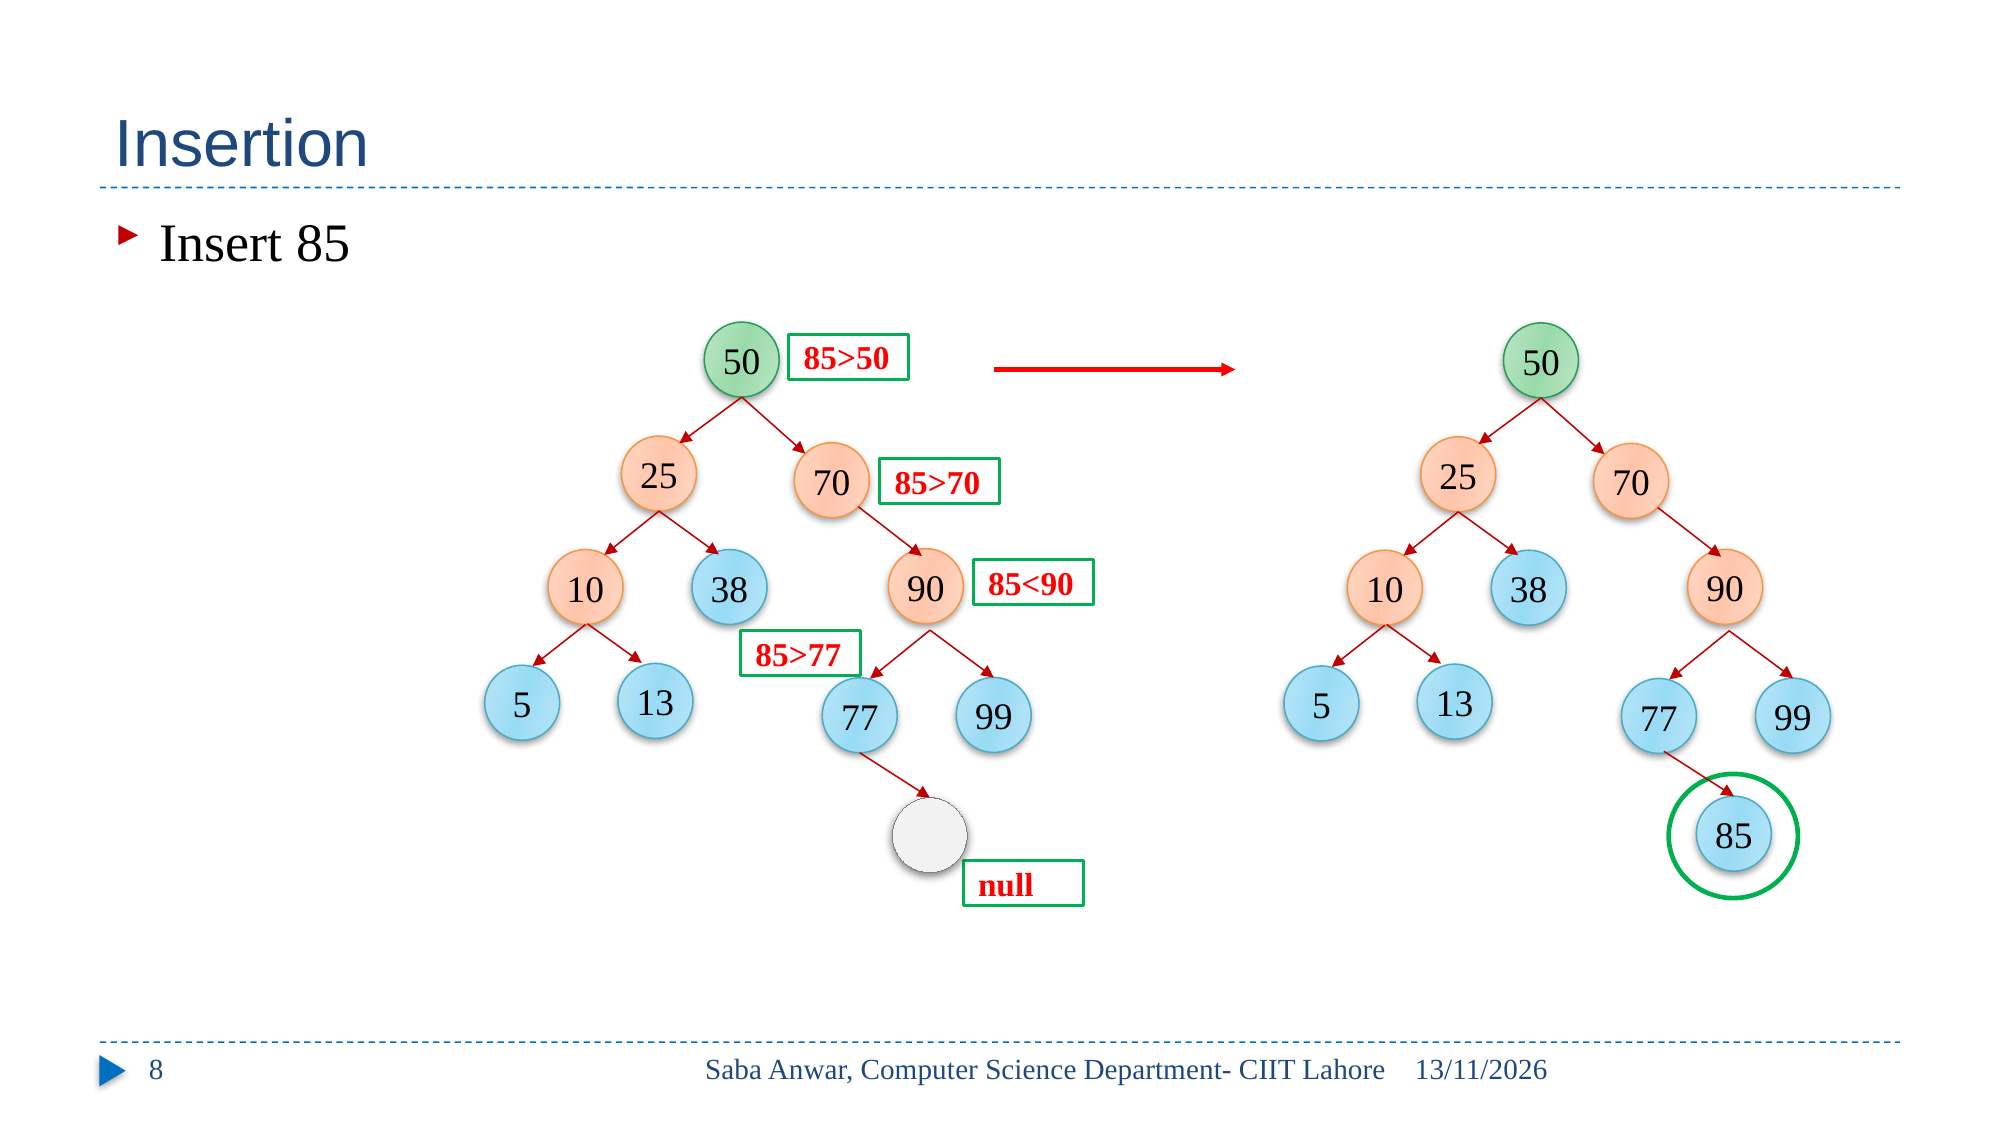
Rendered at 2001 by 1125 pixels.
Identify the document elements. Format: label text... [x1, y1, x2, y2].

text_box 85>77 [739, 629, 862, 677]
text_box 90 [1686, 548, 1764, 626]
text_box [1403, 511, 1457, 556]
text_box 99 [955, 677, 1032, 754]
text_box 99 [1754, 678, 1832, 754]
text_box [1478, 397, 1540, 445]
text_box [532, 624, 586, 667]
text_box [1331, 625, 1385, 668]
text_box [741, 396, 806, 454]
text_box 5 [483, 664, 561, 742]
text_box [1728, 630, 1794, 679]
footer Saba Anwar, Computer Science Department- CIIT Lahore [634, 1042, 1401, 1103]
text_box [858, 506, 923, 557]
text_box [604, 510, 658, 556]
text_box 50 [703, 321, 780, 396]
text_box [1657, 507, 1722, 557]
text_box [587, 623, 642, 664]
text_box 25 [620, 435, 698, 510]
text_box 38 [691, 548, 768, 626]
list Insert 85 [99, 200, 1900, 1010]
text_box 5 [1283, 665, 1360, 742]
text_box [678, 396, 741, 444]
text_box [859, 752, 930, 798]
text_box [1663, 751, 1735, 797]
text_box 50 [1502, 322, 1580, 397]
text_box 90 [887, 547, 965, 625]
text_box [869, 629, 929, 679]
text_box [1669, 630, 1728, 680]
text_box 85>70 [878, 457, 1001, 505]
text_box [1667, 772, 1800, 900]
text_box 25 [1419, 436, 1497, 511]
text_box 85>50 [787, 333, 910, 381]
text_box 85 [1695, 795, 1773, 872]
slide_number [1401, 1042, 1901, 1103]
text_box 10 [547, 548, 624, 624]
text_box 77 [821, 677, 898, 754]
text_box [1457, 511, 1519, 556]
text_box [892, 798, 968, 873]
text_box 77 [1620, 677, 1698, 755]
text_box 13 [617, 662, 694, 740]
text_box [1540, 397, 1605, 455]
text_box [1386, 624, 1442, 664]
text_box 70 [1592, 442, 1670, 520]
text_box 10 [1346, 549, 1424, 625]
slide_number 8 [133, 1042, 568, 1103]
text_box 13 [1416, 663, 1493, 740]
title Insertion [99, 24, 1900, 188]
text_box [929, 629, 994, 678]
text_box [658, 510, 720, 555]
text_box 70 [793, 441, 871, 519]
text_box null [962, 859, 1085, 907]
text_box 38 [1490, 549, 1568, 626]
text_box 85<90 [972, 558, 1095, 606]
